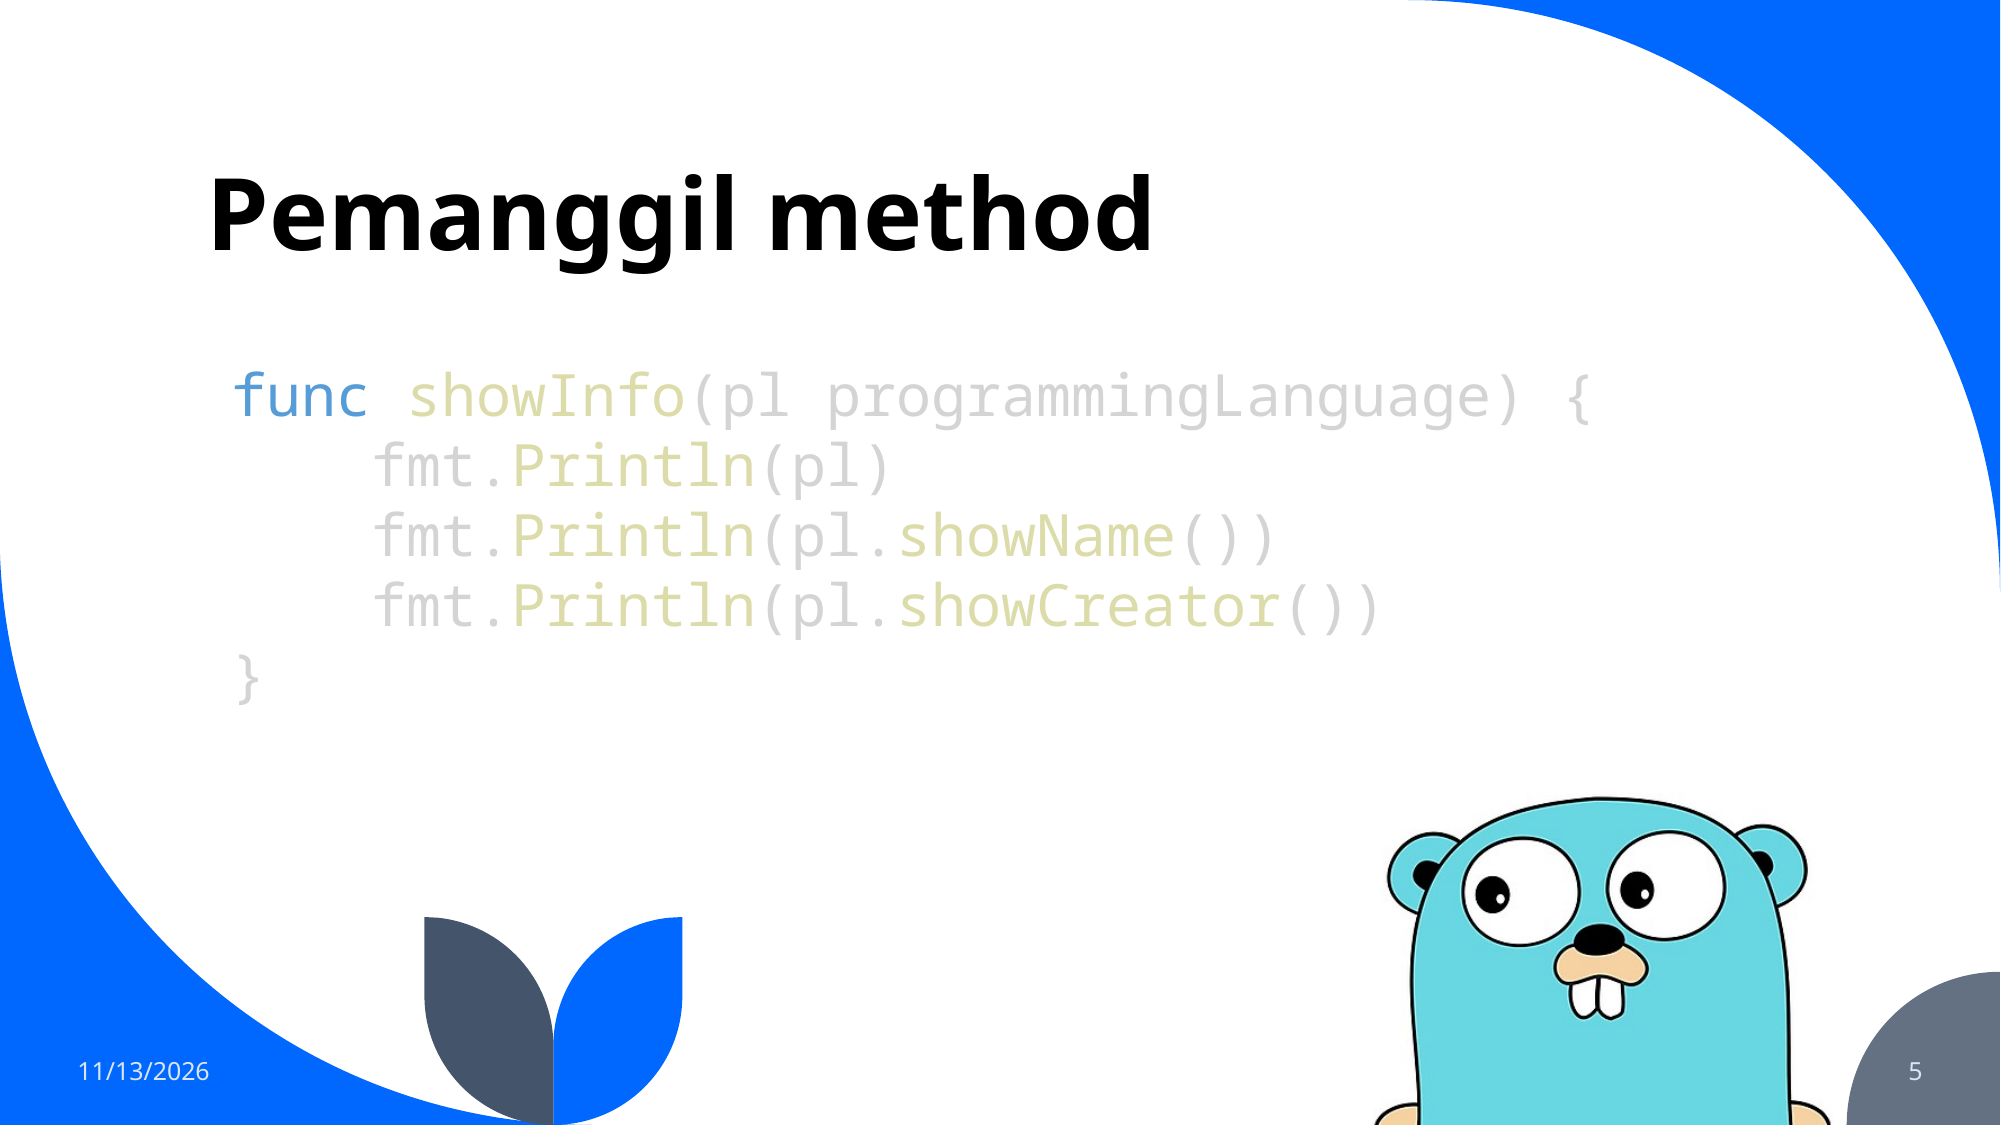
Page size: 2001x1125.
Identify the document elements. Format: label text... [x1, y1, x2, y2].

picture [1371, 774, 1840, 1125]
slide_number 5 [1840, 1042, 1938, 1103]
title Pemanggil method [191, 62, 1796, 280]
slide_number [62, 1042, 353, 1103]
text_box func showInfo(pl programmingLanguage) { fmt.Println(pl) fmt.Println(pl.showName()) fmt.Println(pl.showCreator()) } [216, 350, 1821, 716]
